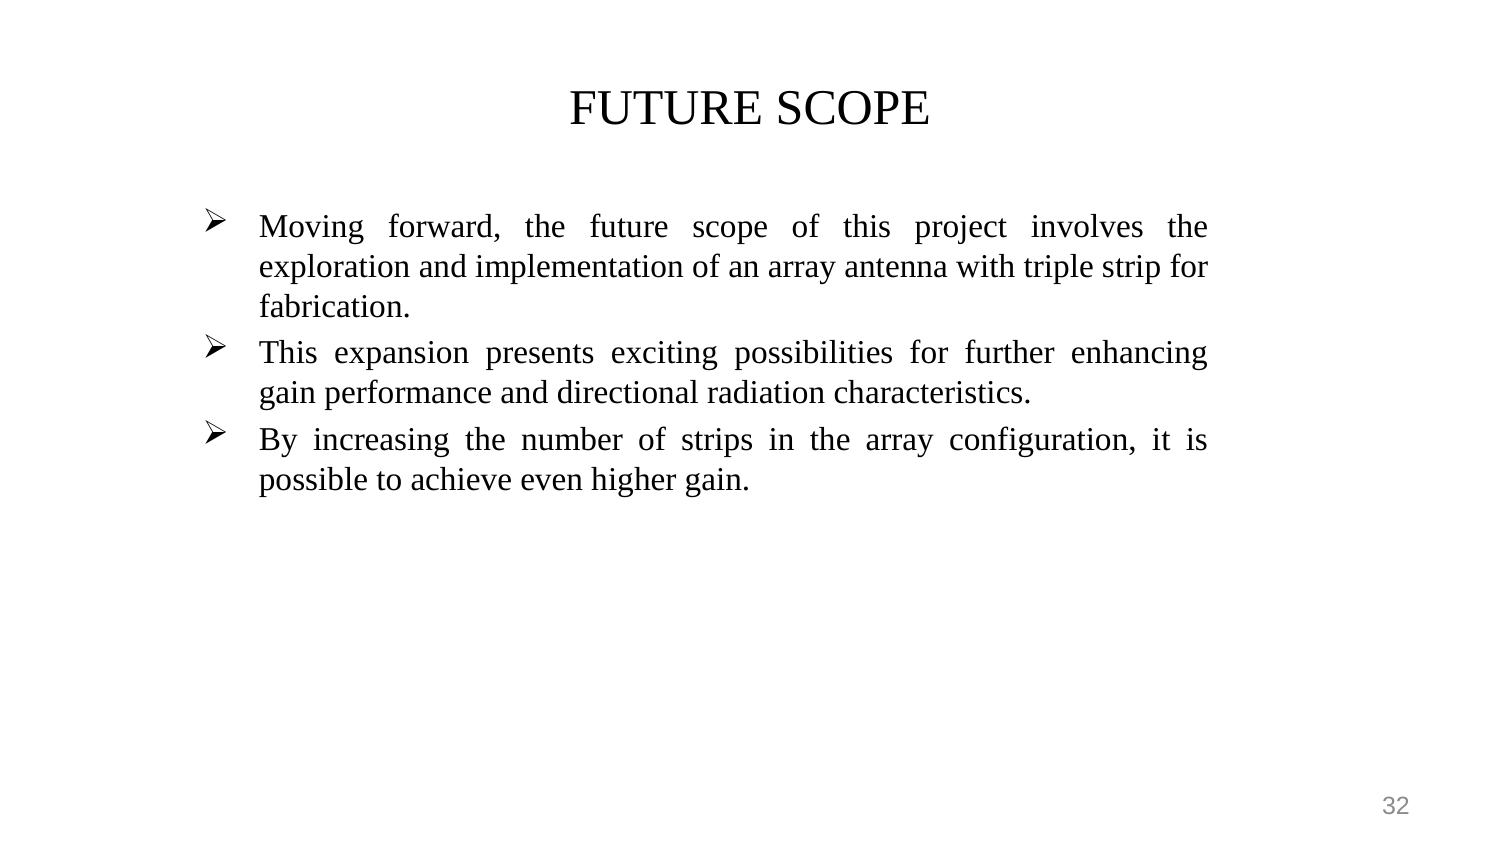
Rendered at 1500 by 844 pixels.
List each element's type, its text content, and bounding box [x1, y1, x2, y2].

slide_number 32 [1074, 782, 1425, 827]
title FUTURE SCOPE [75, 33, 1425, 175]
list Moving forward, the future scope of this project involves the exploration and implementation of an array antenna with triple strip for fabrication. This expansion presents exciting possibilities for further enhancing gain performance and directional radiation characteristics. By increasing the number of strips in the array configuration, it is possible to achieve even higher gain. [187, 196, 1225, 732]
